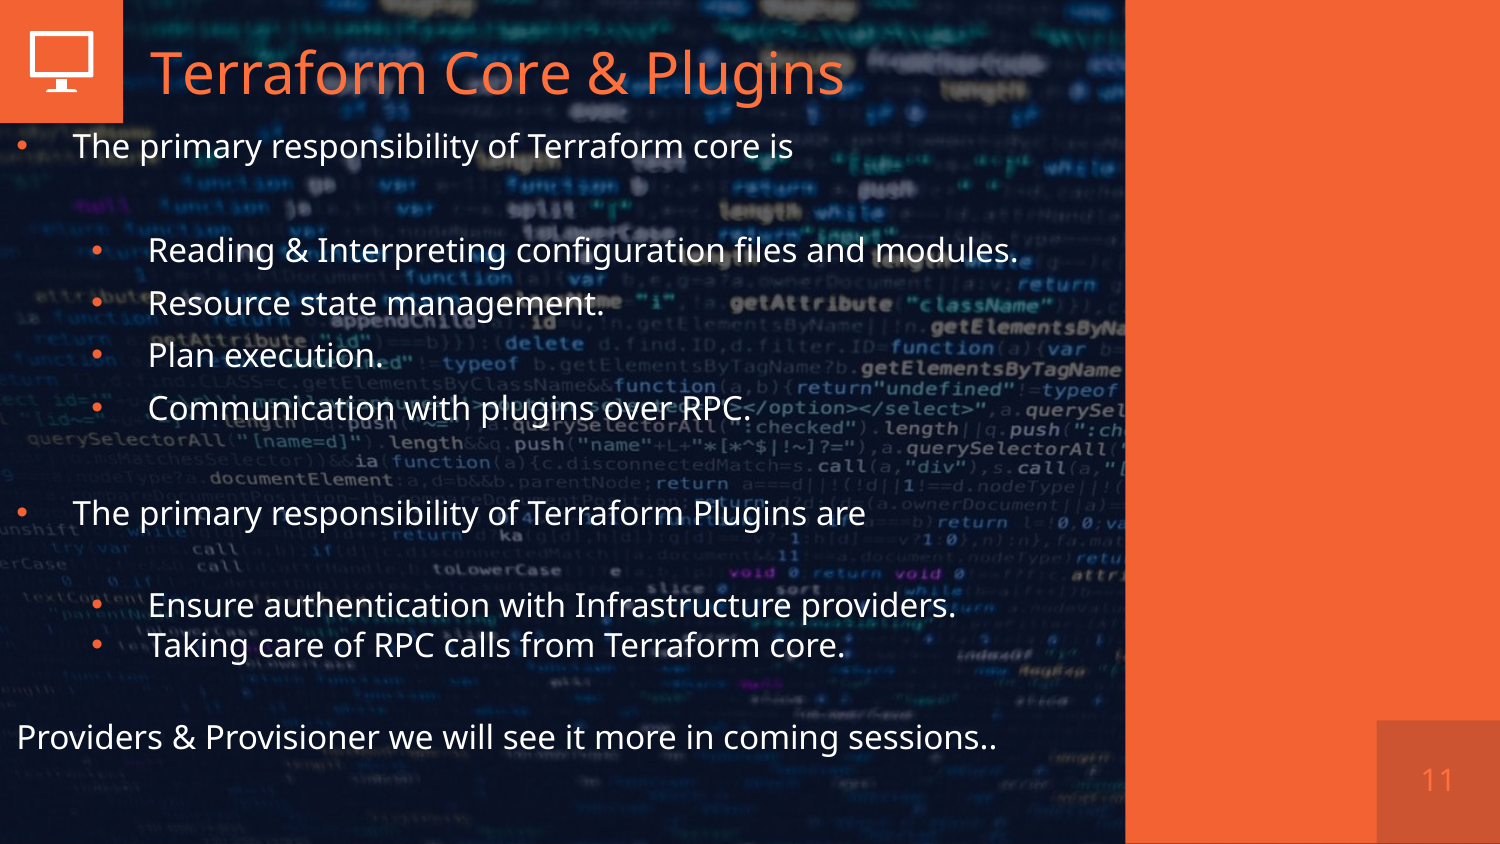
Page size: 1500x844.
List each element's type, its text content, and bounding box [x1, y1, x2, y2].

title Terraform Core & Plugins [150, 31, 1101, 108]
slide_number 11 [1376, 720, 1500, 844]
list The primary responsibility of Terraform core is Reading & Interpreting configuration files and modules. Resource state management. Plan execution. Communication with plugins over RPC. The primary responsibility of Terraform Plugins are Ensure authentication with Infrastructure providers. Taking care of RPC calls from Terraform core. Providers & Provisioner we will see it more in coming sessions.. [16, 124, 1112, 844]
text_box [29, 30, 94, 93]
